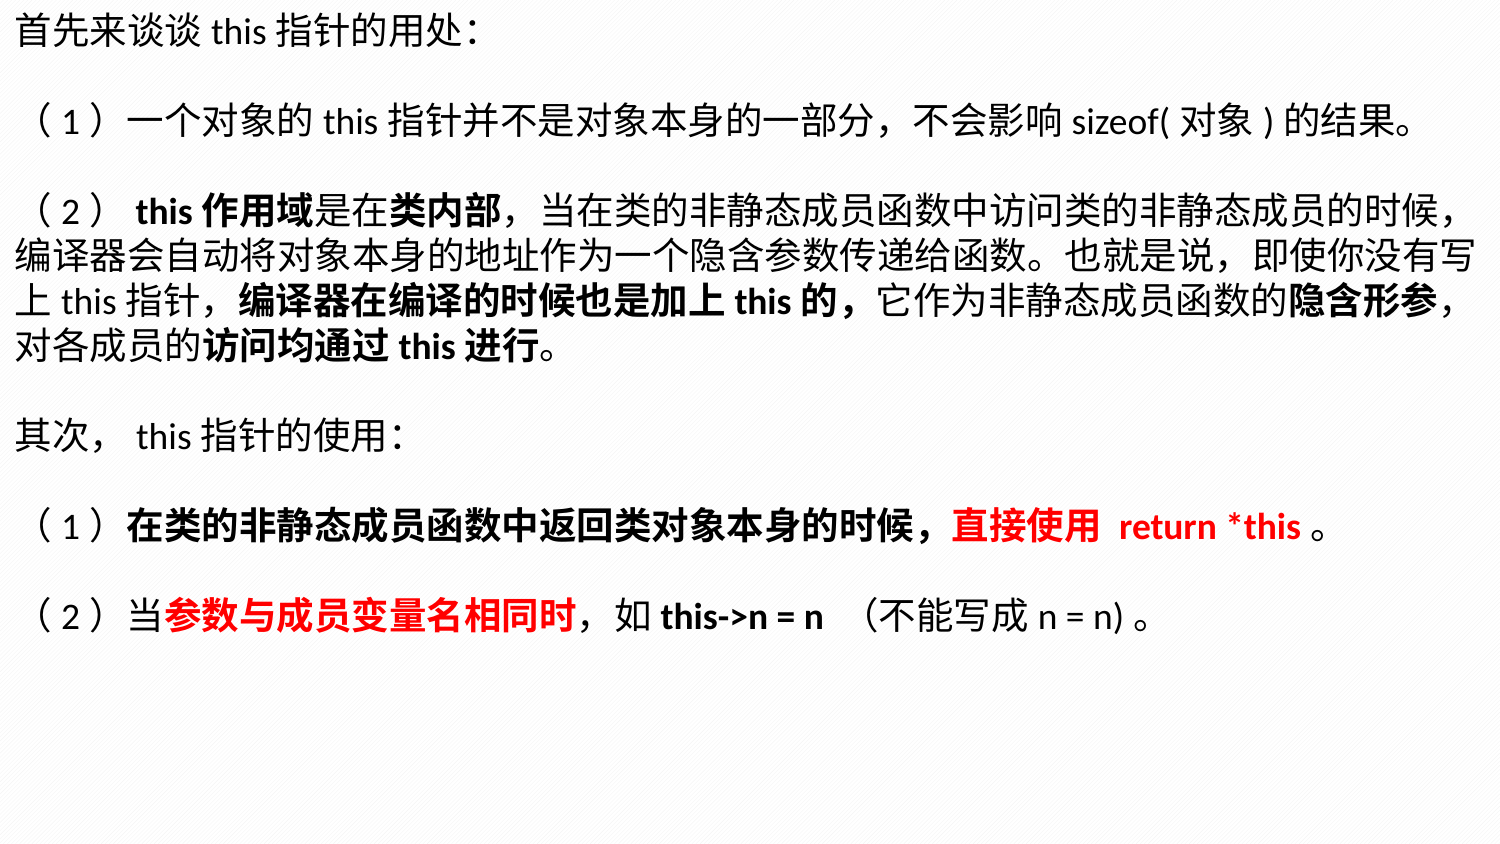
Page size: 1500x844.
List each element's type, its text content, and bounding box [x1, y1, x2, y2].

text_box 首先来谈谈this指针的用处： （1）一个对象的this指针并不是对象本身的一部分，不会影响sizeof(对象)的结果。 （2）this作用域是在类内部，当在类的非静态成员函数中访问类的非静态成员的时候，编译器会自动将对象本身的地址作为一个隐含参数传递给函数。也就是说，即使你没有写上this指针，编译器在编译的时候也是加上this的，它作为非静态成员函数的隐含形参，对各成员的访问均通过this进行。 其次，this指针的使用： （1）在类的非静态成员函数中返回类对象本身的时候，直接使用 return *this。 （2）当参数与成员变量名相同时，如this->n = n （不能写成n = n)。 [0, 0, 1500, 645]
